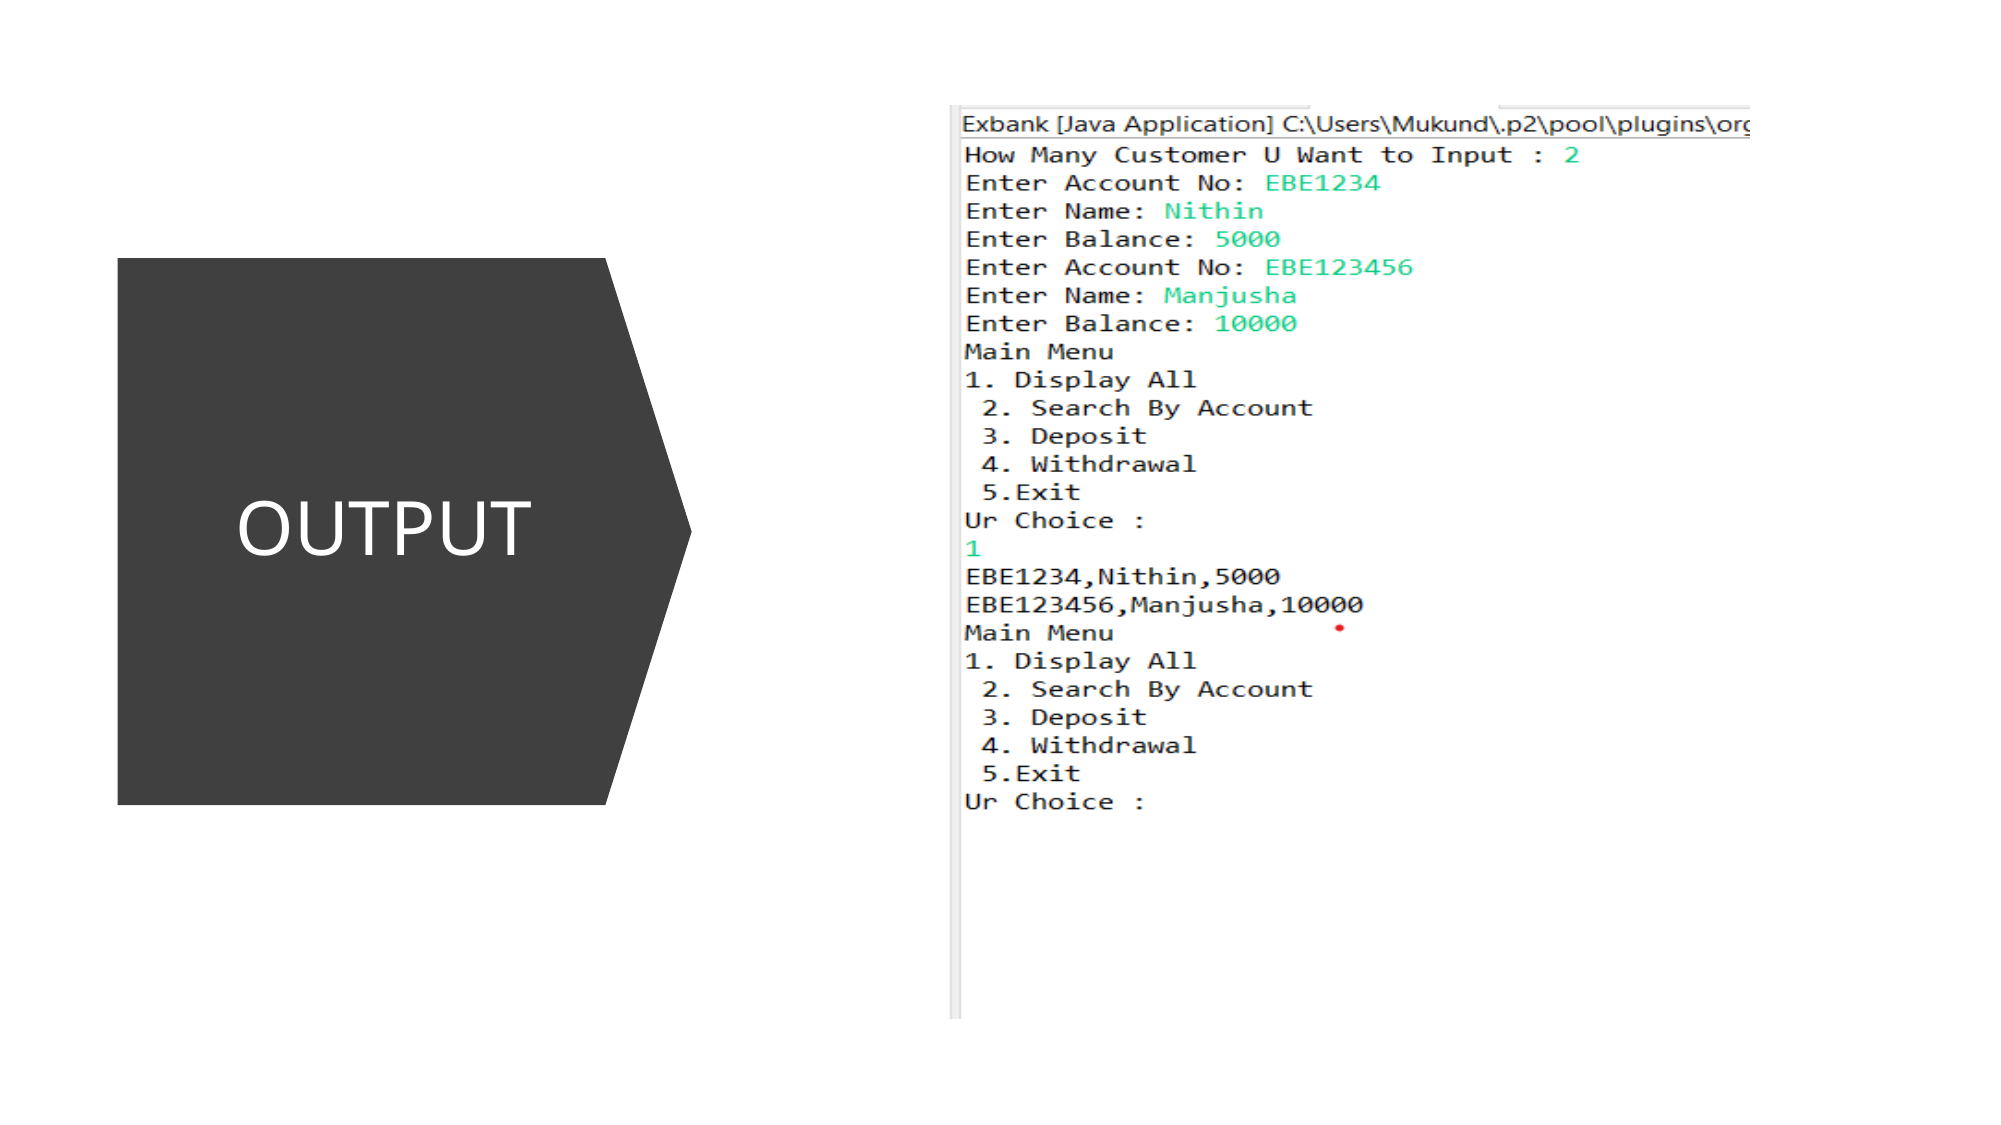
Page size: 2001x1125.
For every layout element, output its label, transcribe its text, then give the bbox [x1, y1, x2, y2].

title OUTPUT [168, 322, 601, 741]
text_box [116, 257, 693, 807]
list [943, 105, 1751, 1020]
